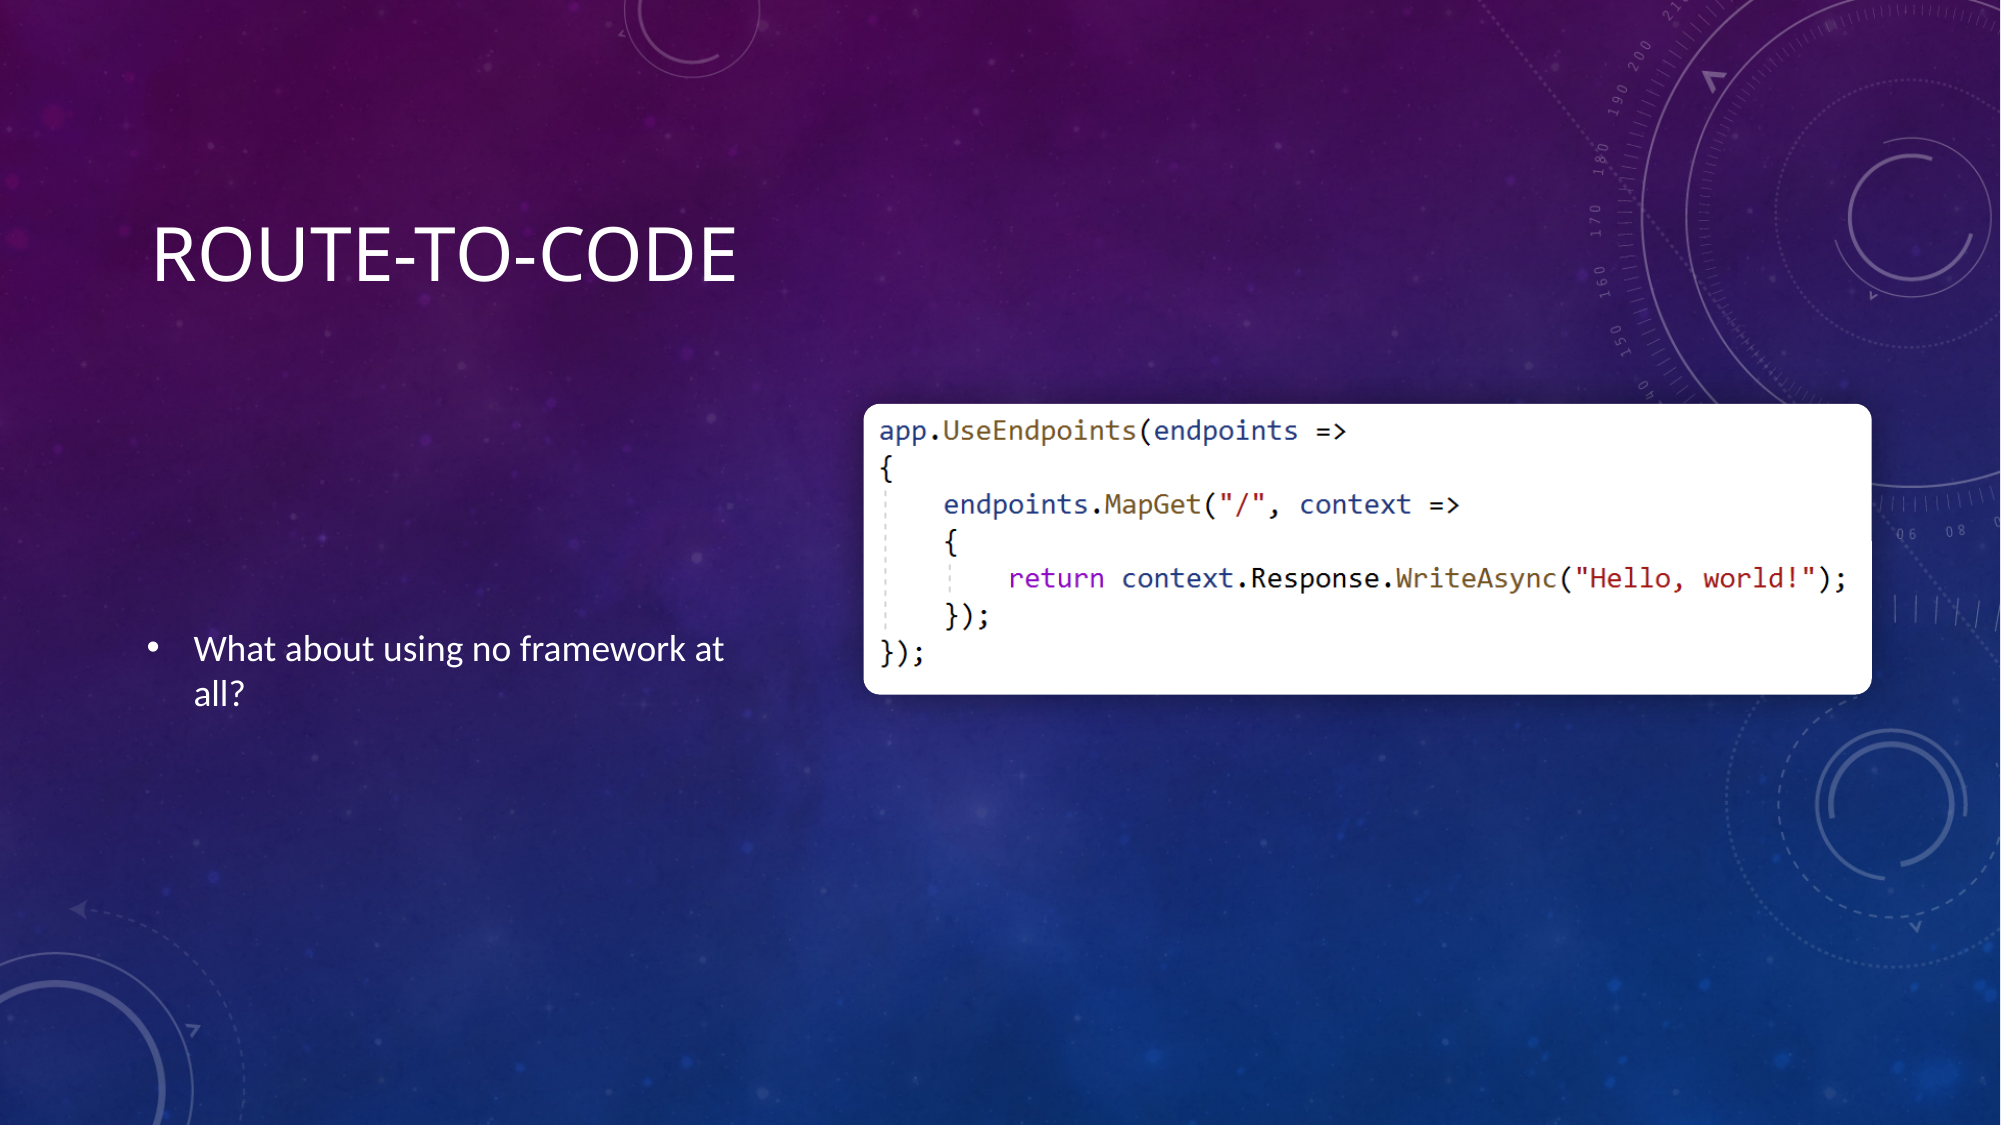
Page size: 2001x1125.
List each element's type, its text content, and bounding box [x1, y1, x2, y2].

title Route-to-Code [135, 132, 789, 370]
picture [0, 0, 2001, 1125]
list What about using no framework at all? [131, 370, 789, 968]
